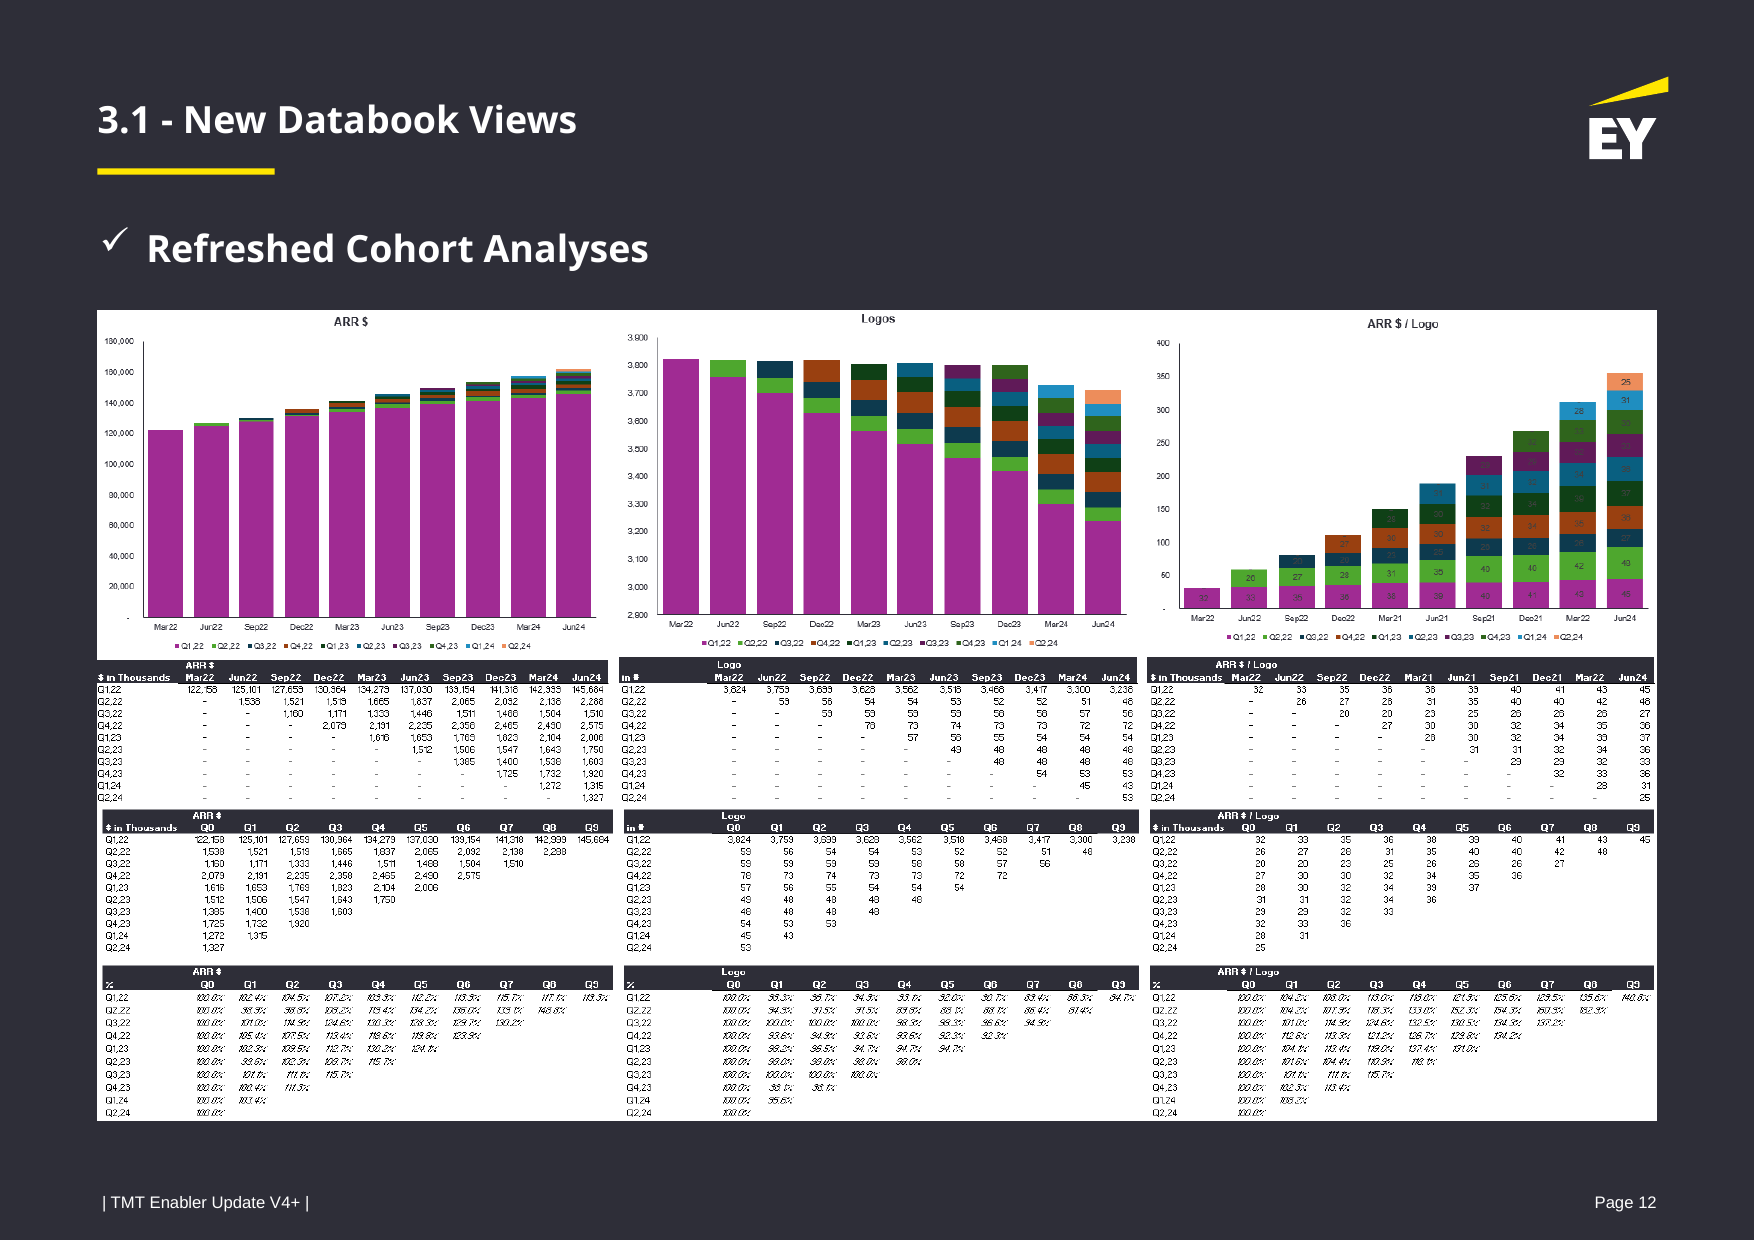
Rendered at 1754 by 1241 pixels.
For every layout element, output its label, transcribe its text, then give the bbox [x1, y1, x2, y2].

title 3.1 - New Databook Views [97, 95, 1657, 197]
picture [97, 310, 1657, 1121]
text_box Refreshed Cohort Analyses [99, 225, 1116, 271]
slide_number Page 12 [1485, 1192, 1657, 1211]
slide_number | TMT Enabler Update V4+ | [97, 1192, 1350, 1211]
